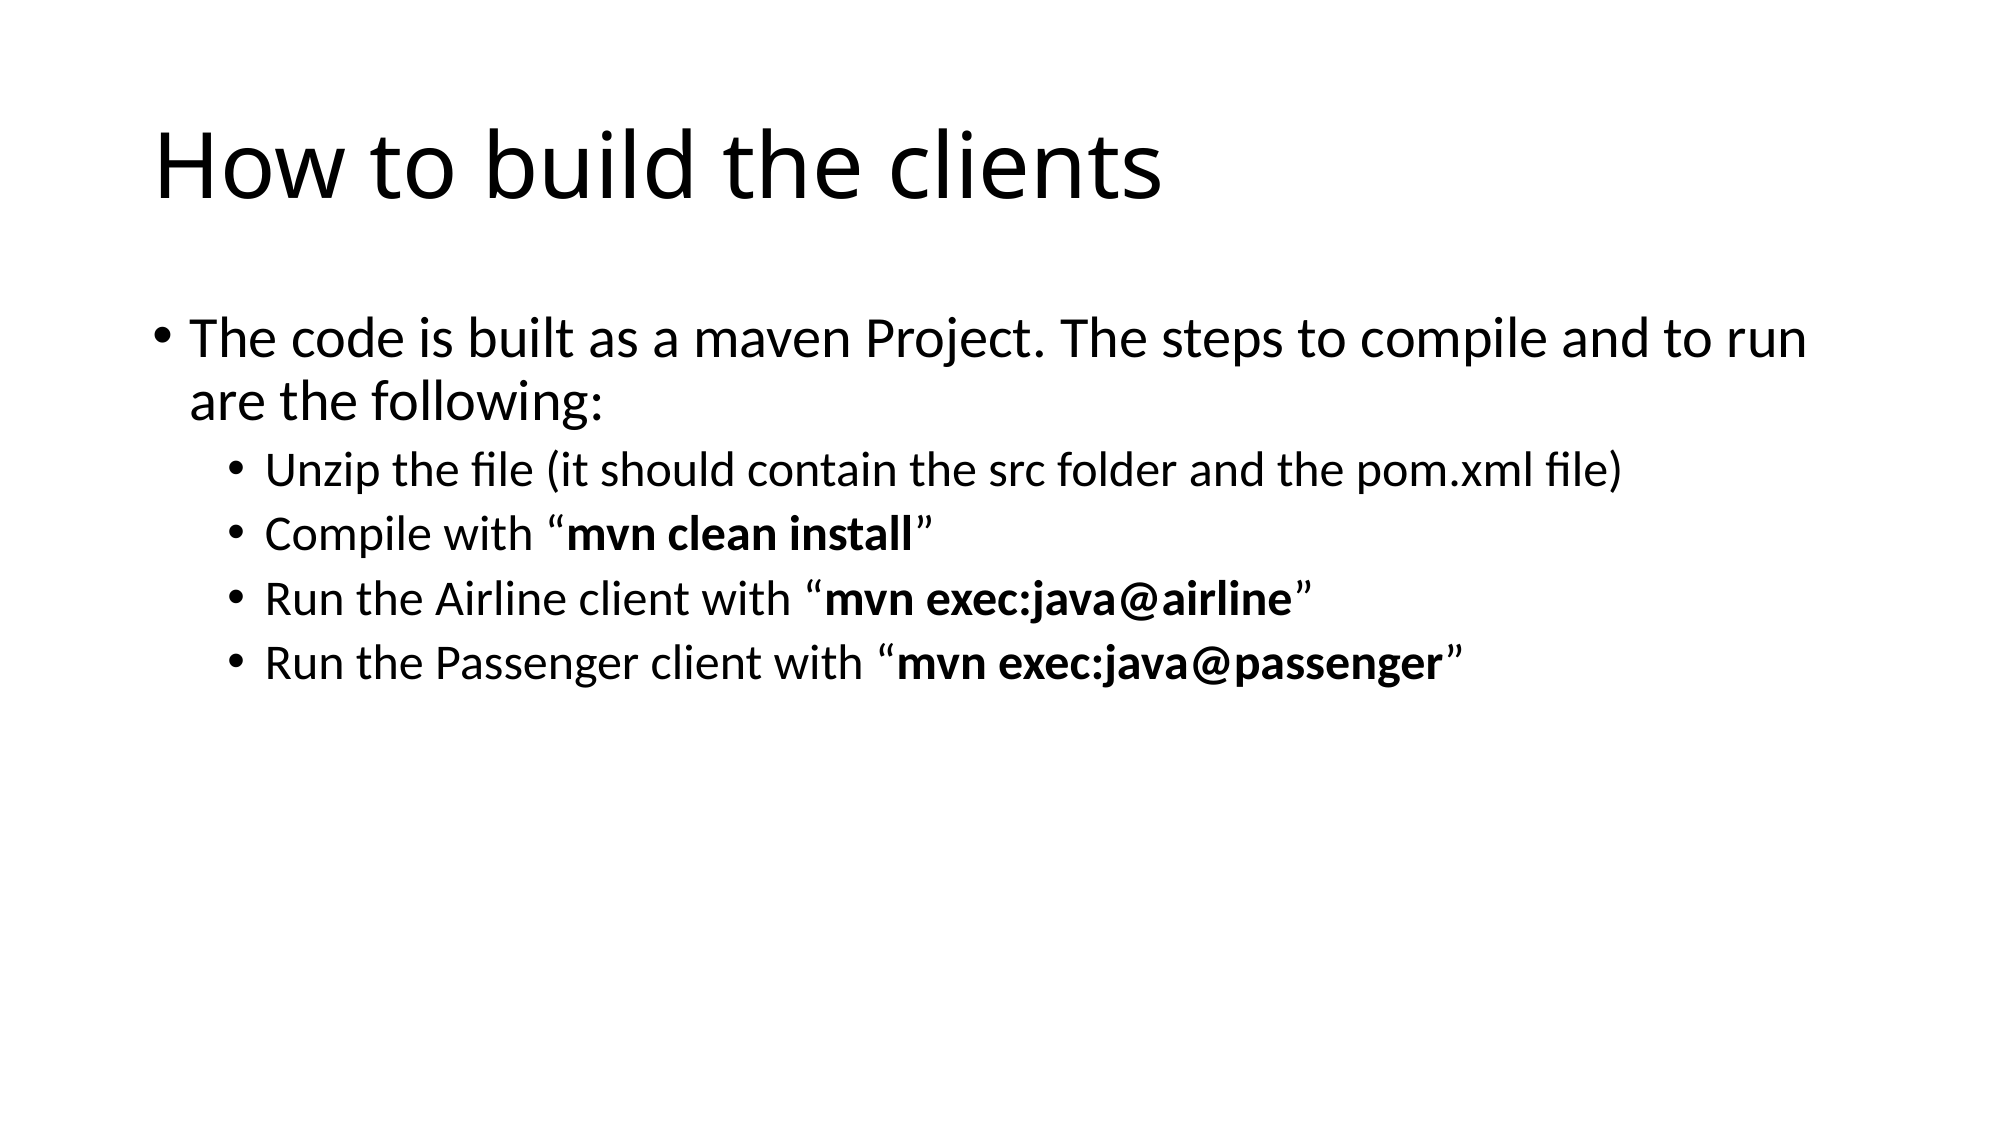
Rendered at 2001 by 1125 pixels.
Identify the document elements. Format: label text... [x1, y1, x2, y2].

title How to build the clients [137, 59, 1863, 278]
list The code is built as a maven Project. The steps to compile and to run are the following: Unzip the file (it should contain the src folder and the pom.xml file) Compile with “mvn clean install” Run the Airline client with “mvn exec:java@airline” Run the Passenger client with “mvn exec:java@passenger” [137, 299, 1863, 1014]
